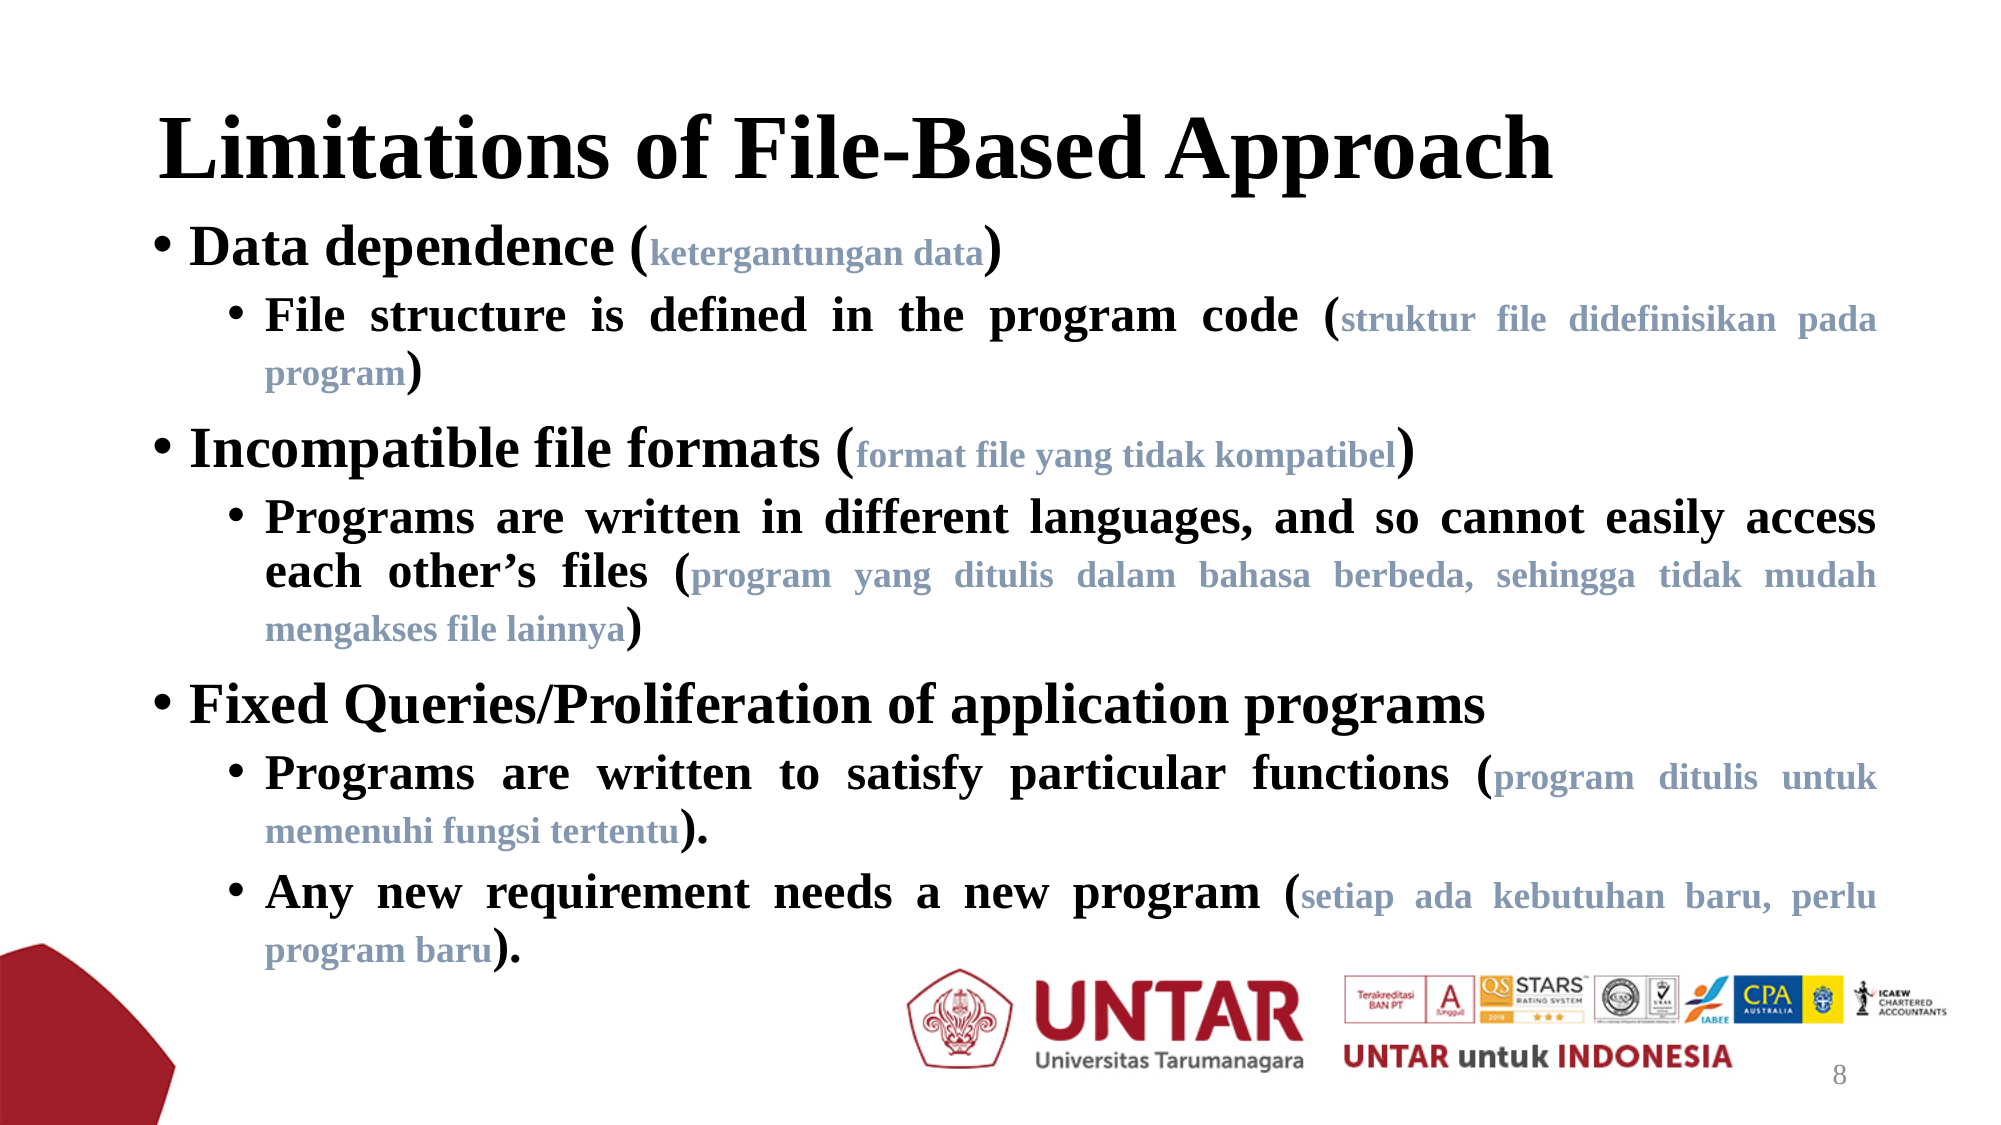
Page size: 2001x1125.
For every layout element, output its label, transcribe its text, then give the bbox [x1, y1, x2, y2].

list Data dependence (ketergantungan data) File structure is defined in the program code (struktur file didefinisikan pada program) Incompatible file formats (format file yang tidak kompatibel) Programs are written in different languages, and so cannot easily access each other’s files (program yang ditulis dalam bahasa berbeda, sehingga tidak mudah mengakses file lainnya) Fixed Queries/Proliferation of application programs Programs are written to satisfy particular functions (program ditulis untuk memenuhi fungsi tertentu). Any new requirement needs a new program (setiap ada kebutuhan baru, perlu program baru). [137, 207, 1893, 1103]
picture [0, 0, 2001, 1125]
title Limitations of File-Based Approach [107, 90, 1608, 208]
